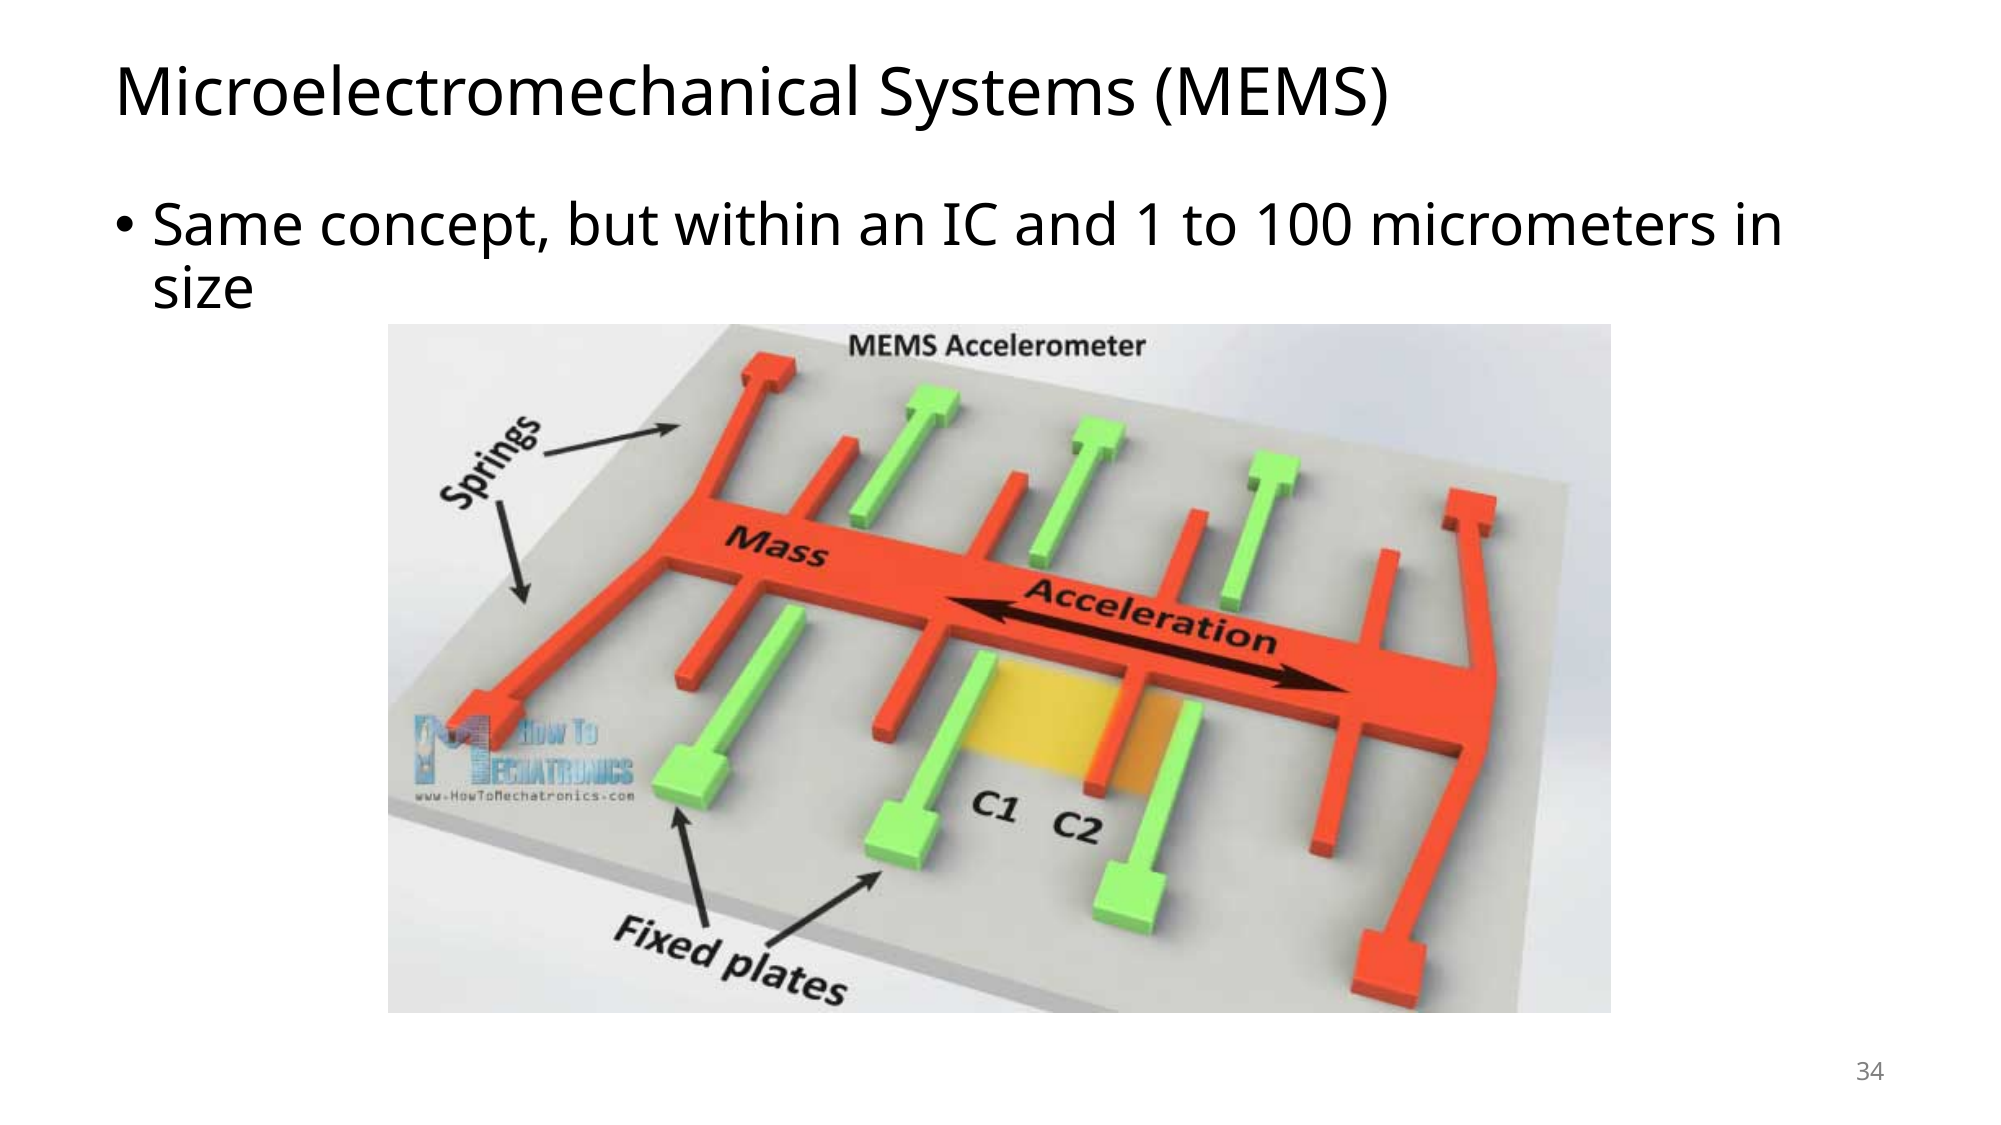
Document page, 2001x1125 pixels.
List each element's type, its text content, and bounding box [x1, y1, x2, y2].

slide_number 34 [1749, 1042, 1900, 1103]
list Same concept, but within an IC and 1 to 100 micrometers in size [99, 187, 1900, 1013]
picture [388, 324, 1611, 1013]
title Microelectromechanical Systems (MEMS) [99, 37, 1900, 150]
